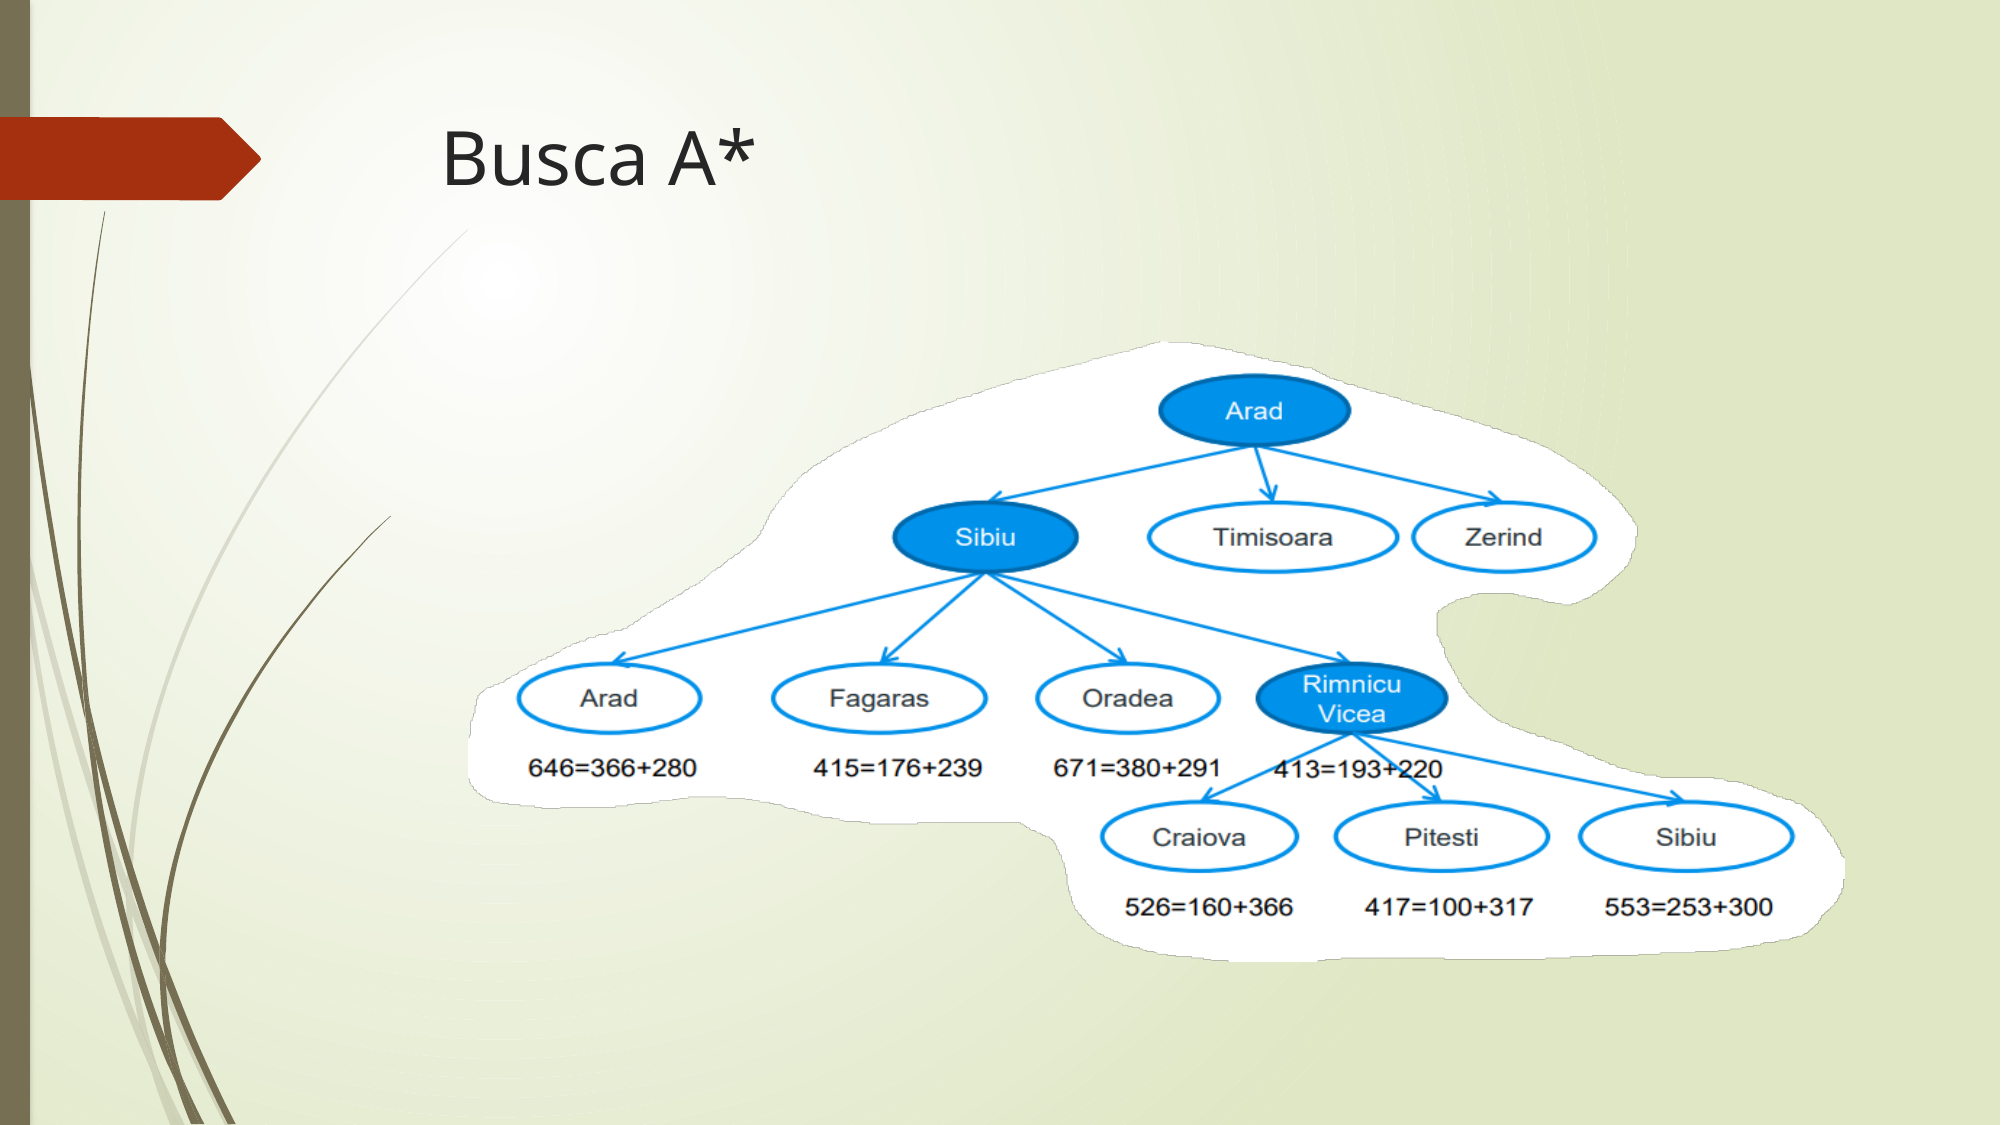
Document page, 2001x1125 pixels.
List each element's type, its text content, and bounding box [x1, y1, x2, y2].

title Busca A* [425, 102, 1888, 313]
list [468, 341, 1846, 962]
